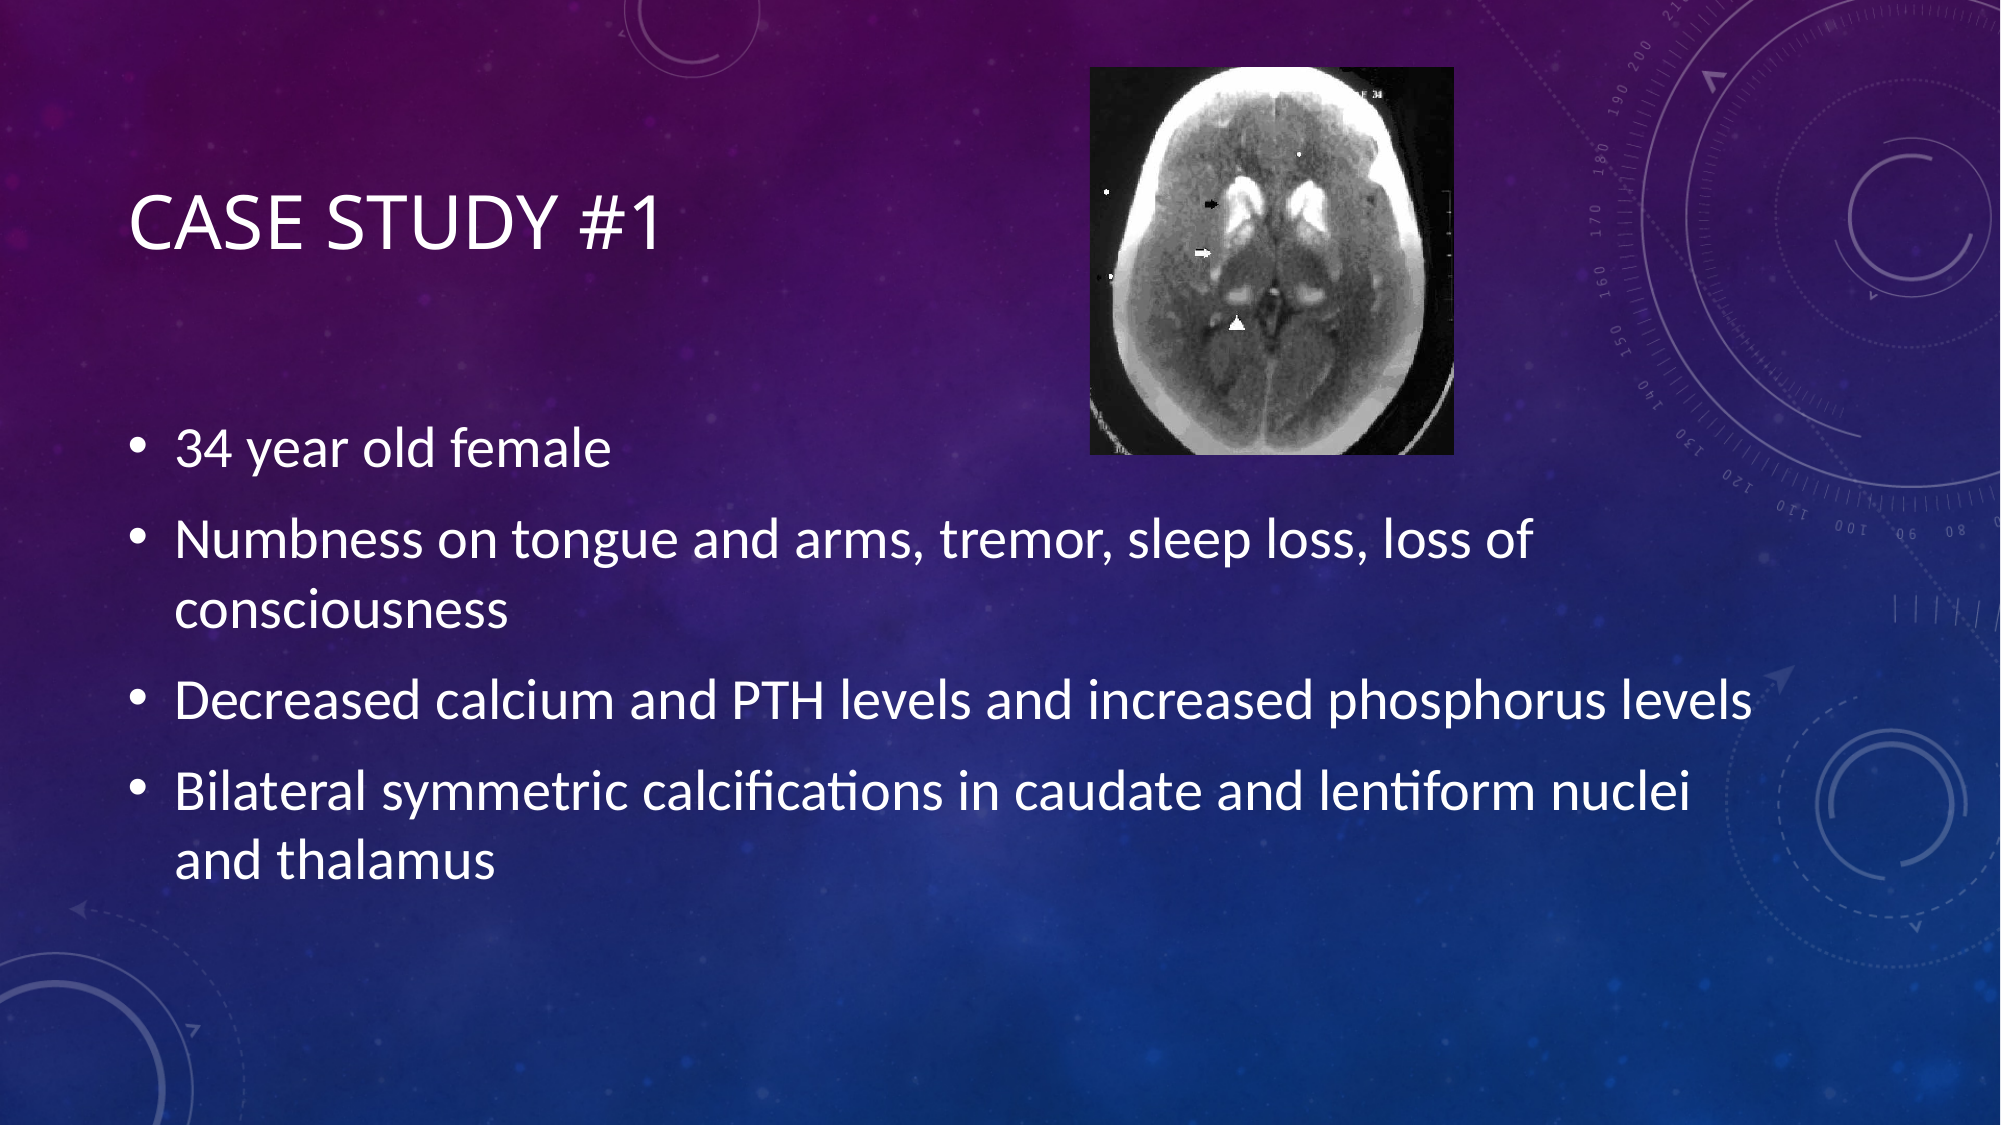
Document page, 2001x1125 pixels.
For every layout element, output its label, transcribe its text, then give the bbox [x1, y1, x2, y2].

title Case Study #1 [112, 99, 1083, 339]
list 34 year old female Numbness on tongue and arms, tremor, sleep loss, loss of consciousness Decreased calcium and PTH levels and increased phosphorus levels Bilateral symmetric calcifications in caudate and lentiform nuclei and thalamus [112, 351, 1775, 950]
title Case Study #1 [1461, 99, 1775, 339]
picture [0, 0, 2001, 1125]
